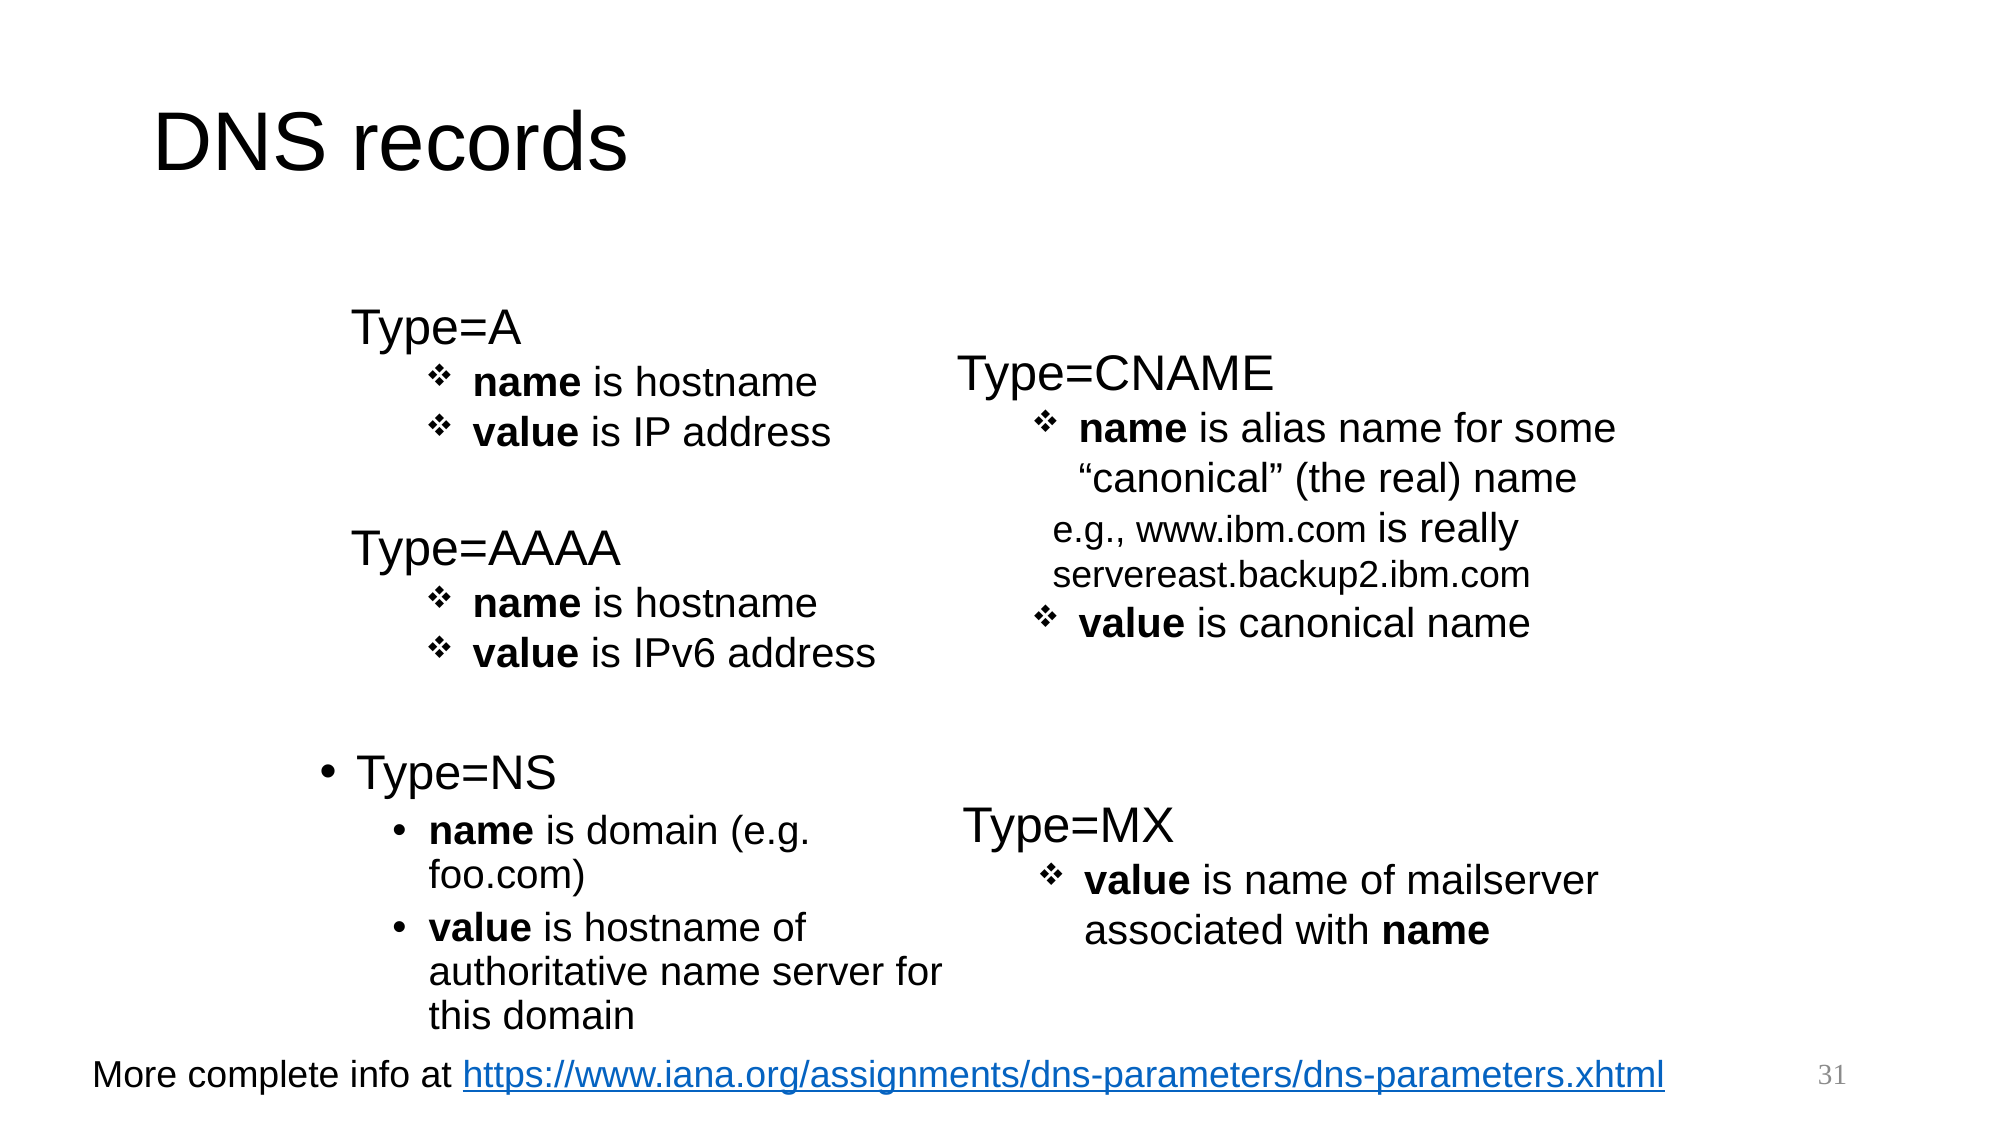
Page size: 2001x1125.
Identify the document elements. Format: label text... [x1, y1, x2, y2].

text_box More complete info at https://www.iana.org/assignments/dns-parameters/dns-parameters.xhtml [77, 1042, 1761, 1103]
text_box Type=AAAA name is hostname value is IPv6 address [335, 508, 961, 723]
text_box Type=CNAME name is alias name for some “canonical” (the real) name e.g., www.ibm.com is really servereast.backup2.ibm.com value is canonical name [941, 332, 1683, 690]
title DNS records [137, 49, 1413, 237]
list Type=NS name is domain (e.g. foo.com) value is hostname of authoritative name server for this domain [304, 739, 961, 1042]
slide_number 31 [1761, 1042, 1863, 1103]
text_box Type=A name is hostname value is IP address [335, 286, 961, 501]
text_box Type=MX value is name of mailserver associated with name [947, 785, 1671, 1001]
